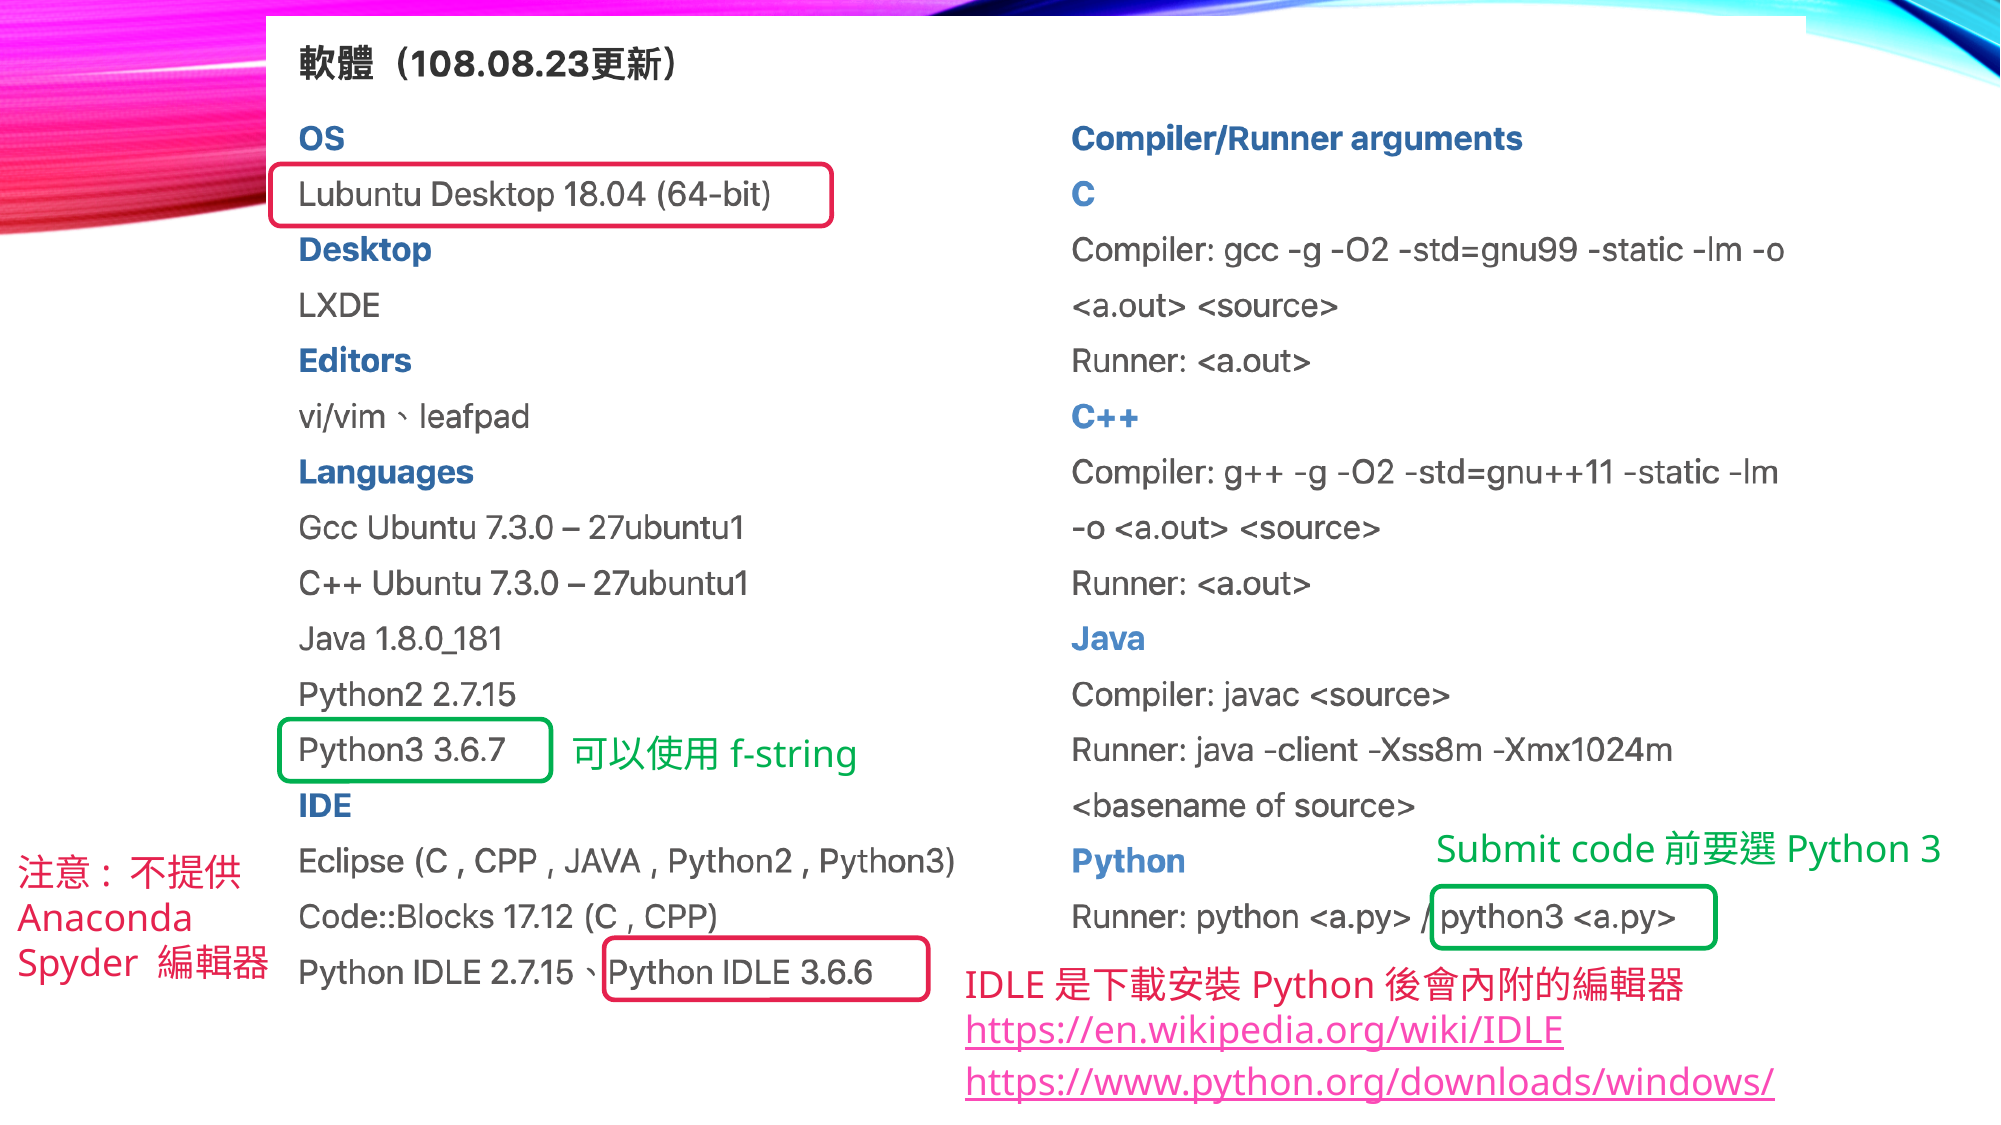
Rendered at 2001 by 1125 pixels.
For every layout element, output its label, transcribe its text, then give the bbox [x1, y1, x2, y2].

text_box IDLE是下載安裝Python後會內附的編輯器 https://en.wikipedia.org/wiki/IDLE https://www.python.org/downloads/windows/ [950, 1021, 1791, 1116]
text_box Submit code前要選Python 3 [1806, 817, 1958, 878]
text_box 注意: 不提供 Anaconda Spyder 編輯器 [2, 841, 266, 992]
picture [0, 0, 2000, 1021]
picture [1910, 0, 2000, 45]
picture [1890, 0, 2000, 75]
